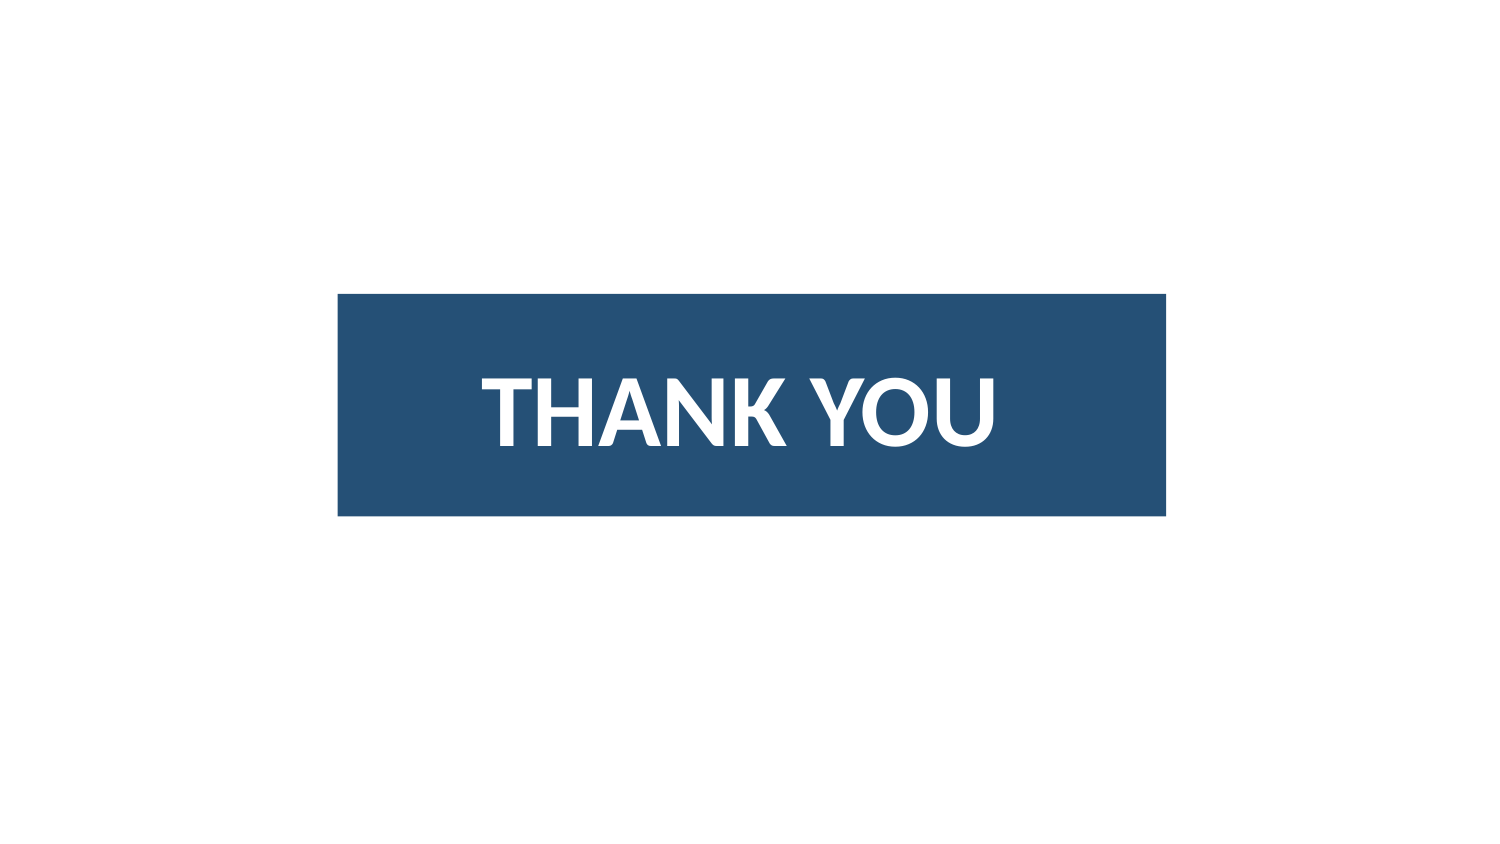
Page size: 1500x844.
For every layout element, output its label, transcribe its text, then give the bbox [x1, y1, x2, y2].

title THANK YOU [337, 293, 1167, 517]
